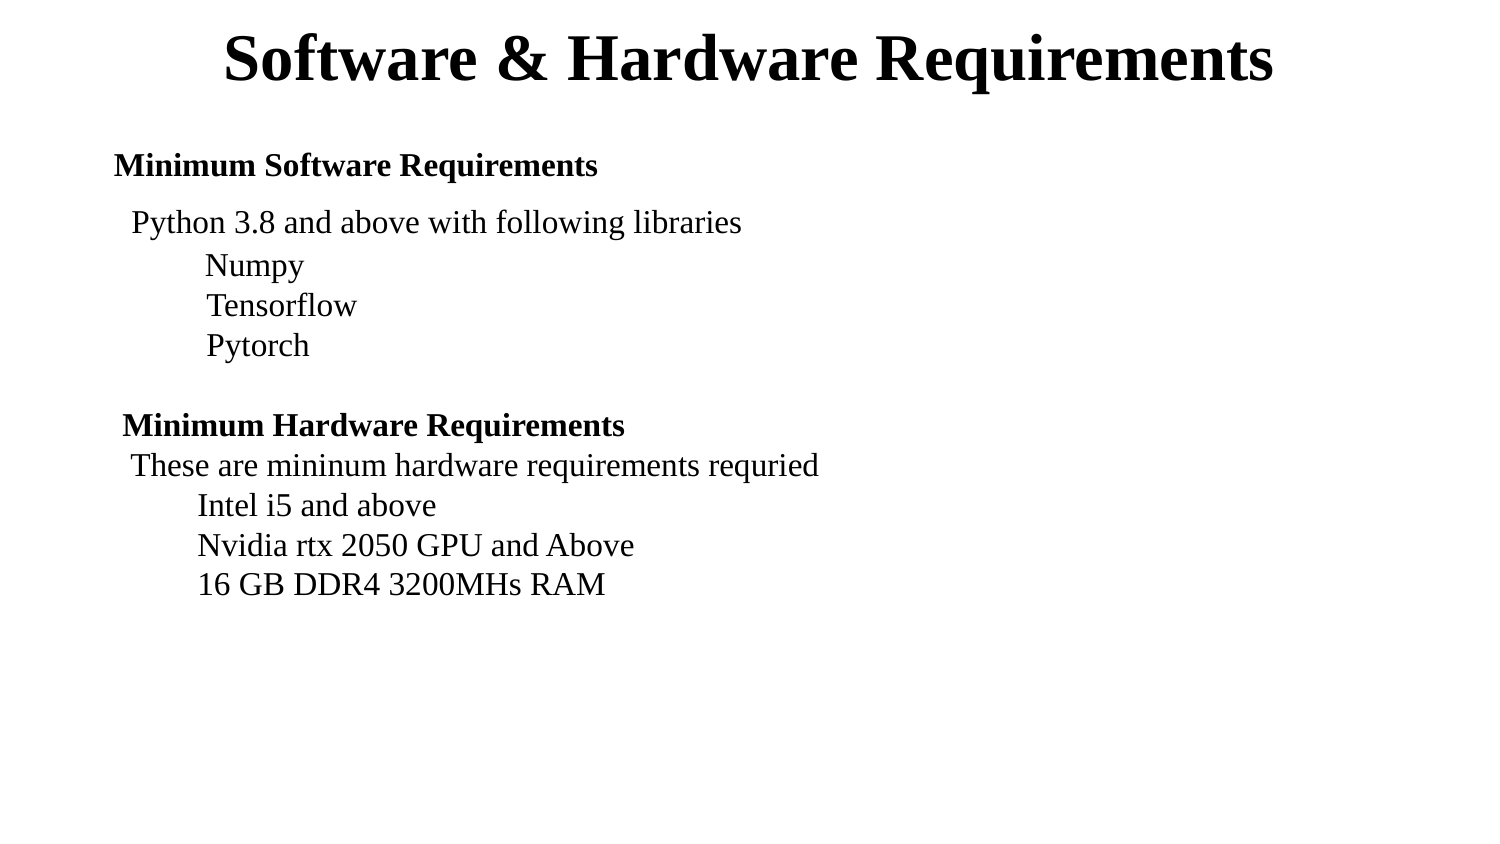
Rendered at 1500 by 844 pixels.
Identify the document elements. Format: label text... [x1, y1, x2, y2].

text_box Software & Hardware Requirements [0, 0, 1500, 129]
text_box Minimum Software Requirements Python 3.8 and above with following libraries Numpy Tensorflow Pytorch Minimum Hardware Requirements These are mininum hardware requirements requried Intel i5 and above Nvidia rtx 2050 GPU and Above 16 GB DDR4 3200MHs RAM [37, 128, 1463, 740]
